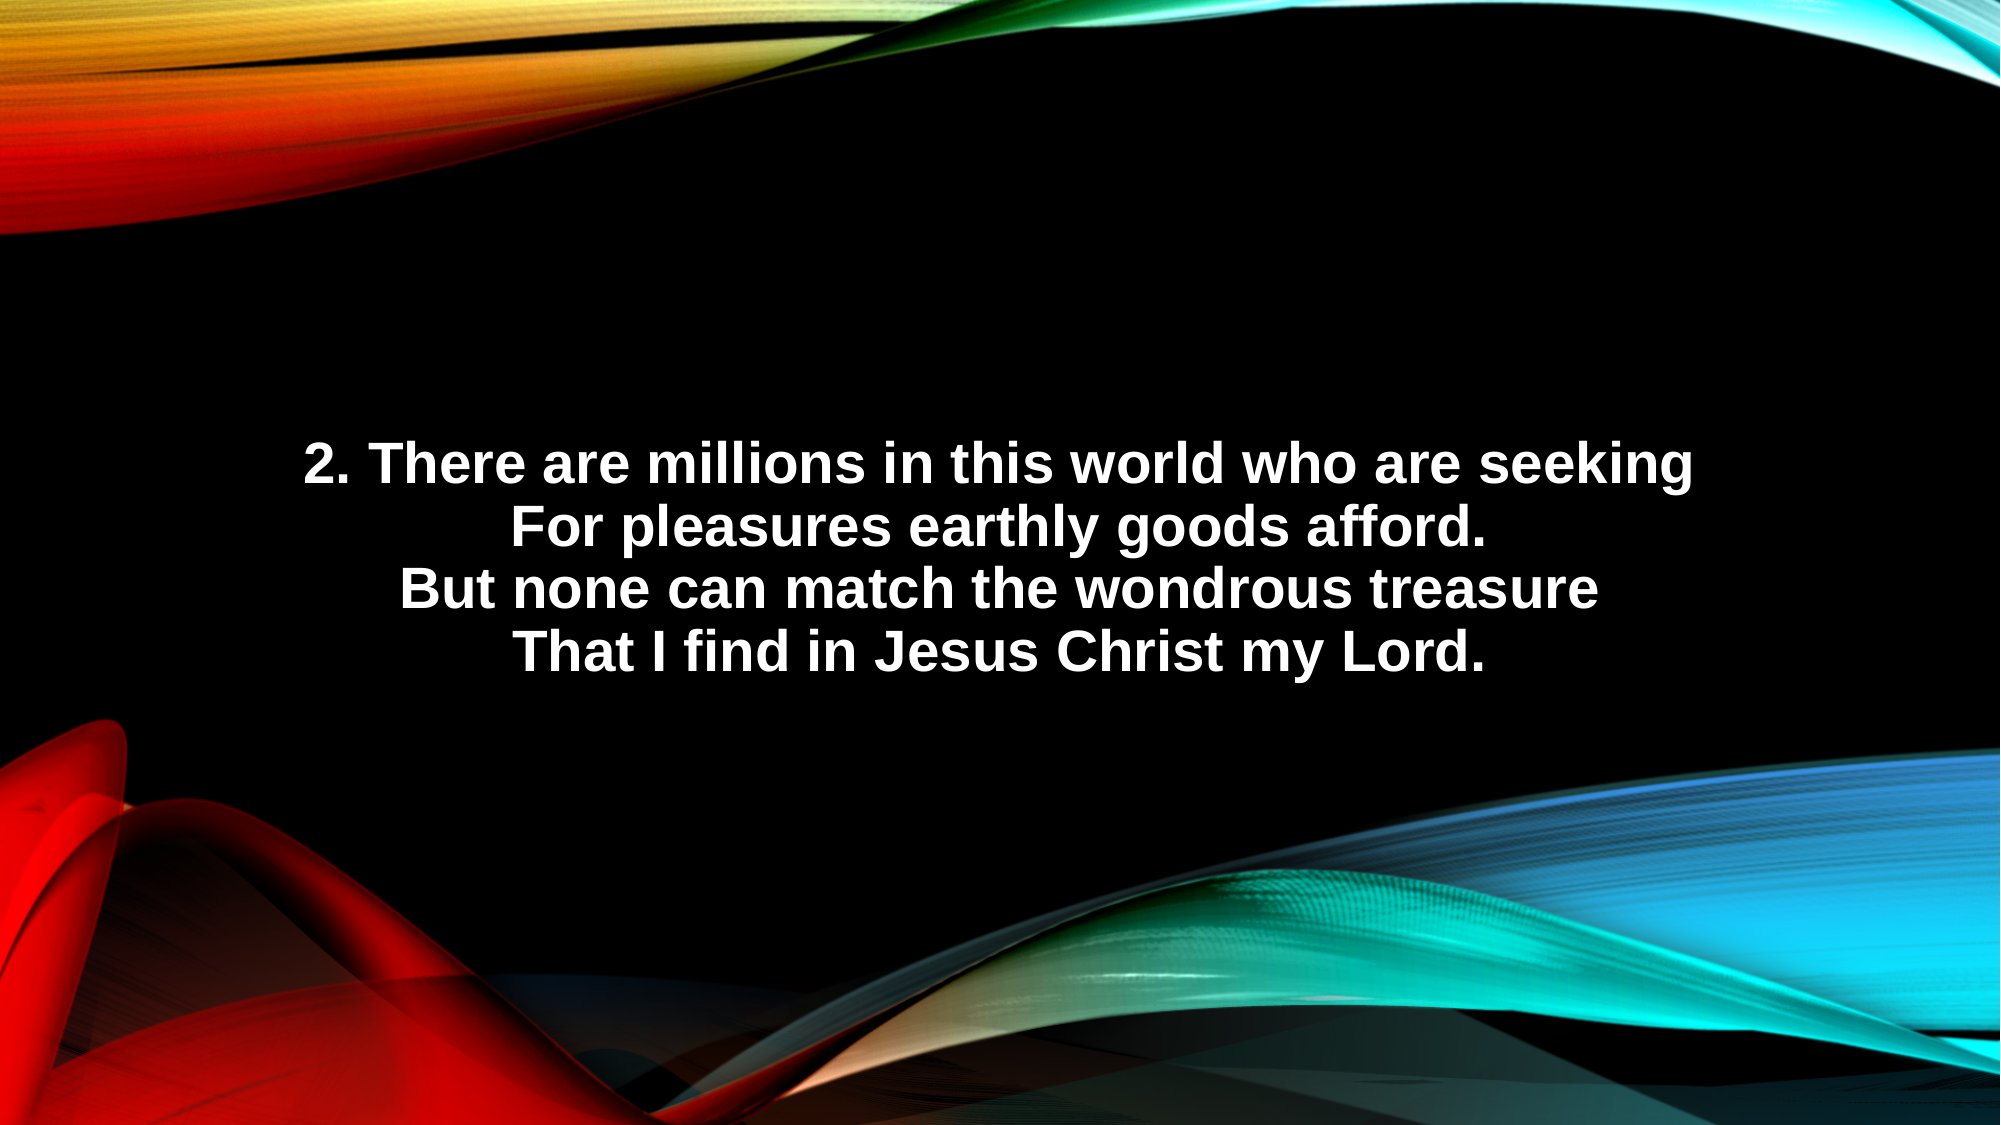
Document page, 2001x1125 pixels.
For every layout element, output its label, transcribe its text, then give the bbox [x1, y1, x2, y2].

subtitle 2. There are millions in this world who are seeking For pleasures earthly goods afford. But none can match the wondrous treasure That I find in Jesus Christ my Lord. [0, 0, 2000, 1125]
